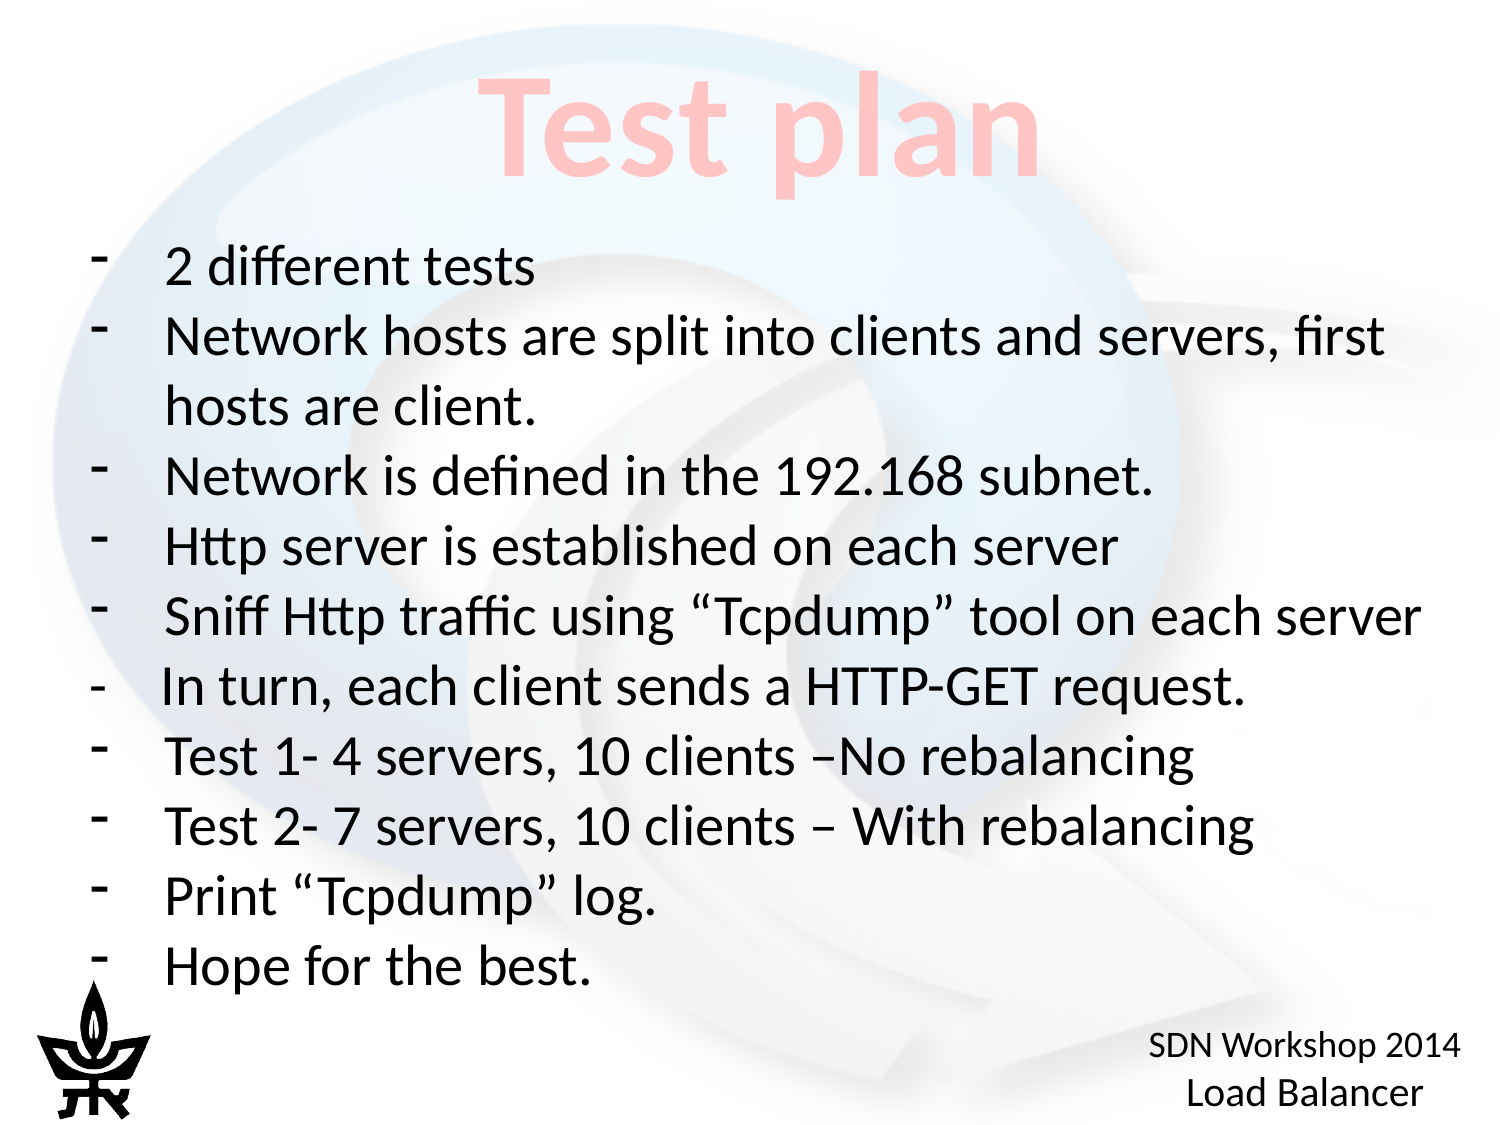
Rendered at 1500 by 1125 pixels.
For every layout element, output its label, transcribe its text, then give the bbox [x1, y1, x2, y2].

text_box 2 different tests Network hosts are split into clients and servers, first hosts are client. Network is defined in the 192.168 subnet. Http server is established on each server Sniff Http traffic using “Tcpdump” tool on each server - In turn, each client sends a HTTP-GET request. Test 1- 4 servers, 10 clients –No rebalancing Test 2- 7 servers, 10 clients – With rebalancing Print “Tcpdump” log. Hope for the best. [0, 219, 1479, 1005]
text_box Test plan [64, 19, 1459, 215]
picture [14, 975, 172, 1124]
text_box SDN Workshop 2014 Load Balancer [1110, 1012, 1500, 1123]
